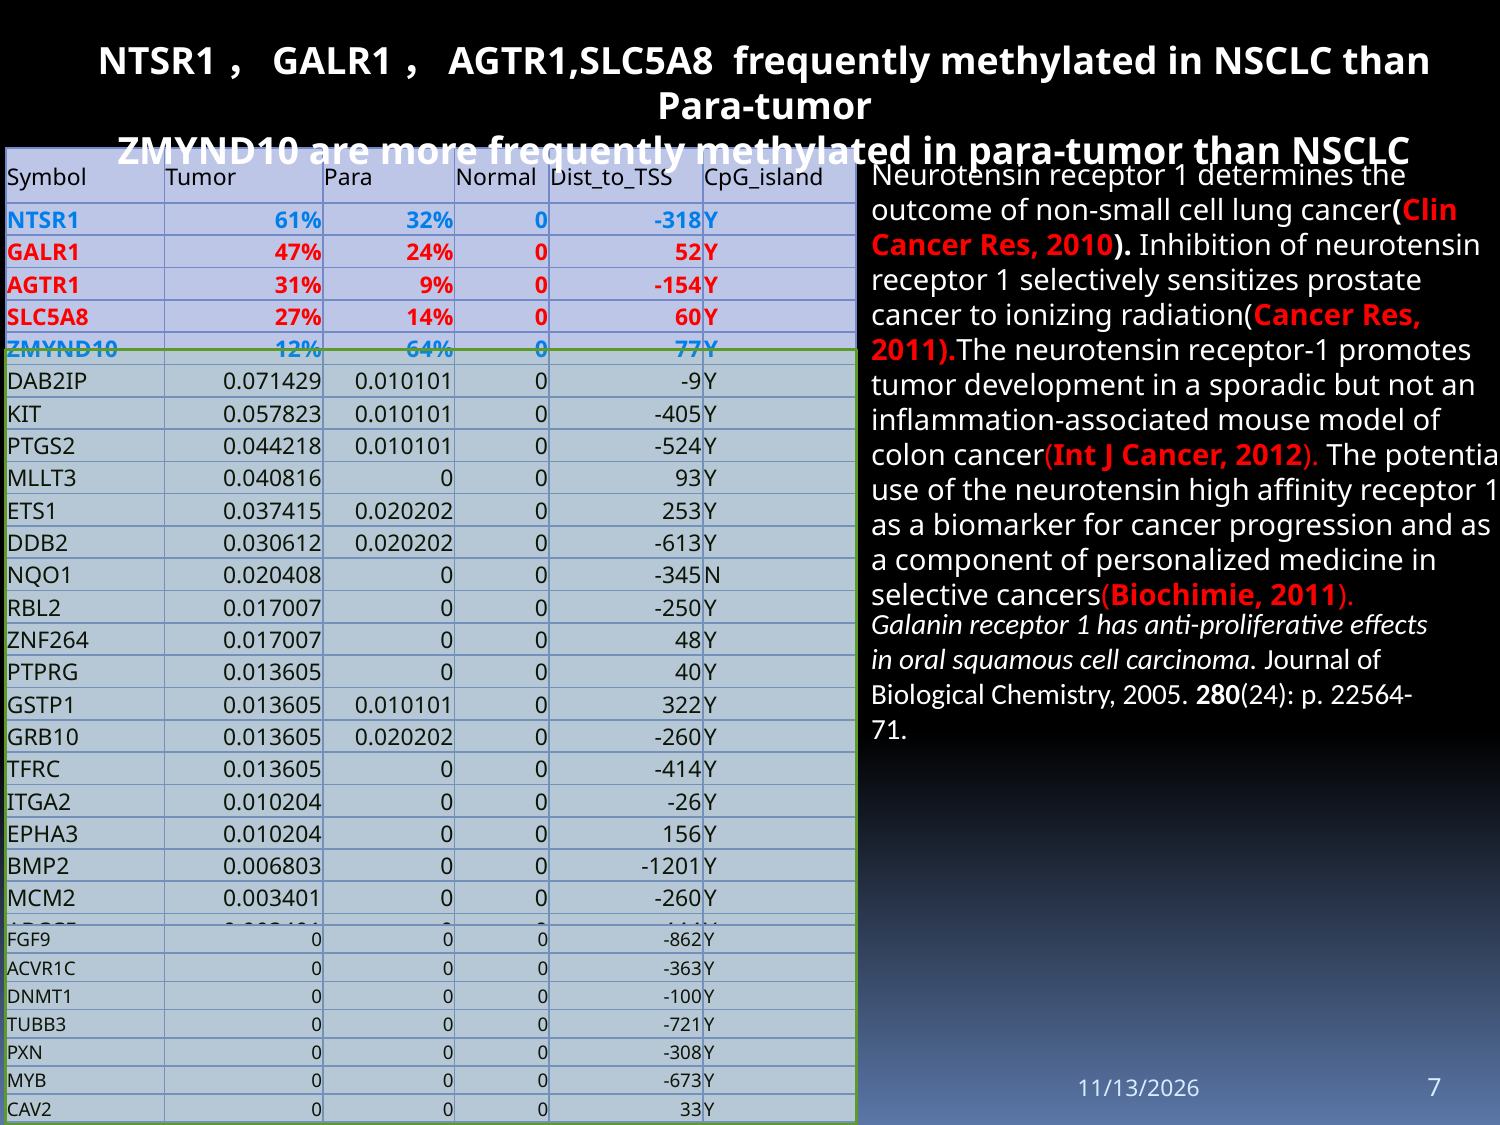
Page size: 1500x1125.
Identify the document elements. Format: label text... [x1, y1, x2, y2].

table_cell 77 [550, 333, 702, 348]
table_header Normal [455, 180, 548, 202]
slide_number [1062, 1052, 1413, 1113]
table_cell 47% [165, 236, 322, 267]
table_cell 12% [165, 333, 322, 348]
table_cell 24% [324, 236, 454, 267]
table_cell 32% [324, 204, 454, 234]
table_cell 0 [455, 204, 548, 234]
text_box [4, 348, 858, 1125]
slide_number 7 [1413, 1052, 1488, 1113]
table_cell AGTR1 [7, 268, 164, 299]
table_cell GALR1 [7, 236, 164, 267]
table_cell 31% [165, 268, 322, 299]
table_cell 0 [455, 236, 548, 267]
table_cell Y [704, 236, 855, 267]
table_cell 27% [165, 301, 322, 331]
table_cell 61% [165, 204, 322, 234]
text_box Neurotensin receptor 1 determines the outcome of non-small cell lung cancer(Clin Cancer Res, 2010). Inhibition of neurotensin receptor 1 selectively sensitizes prostate cancer to ionizing radiation(Cancer Res, 2011).The neurotensin receptor-1 promotes tumor development in a sporadic but not an inflammation-associated mouse model of colon cancer(Int J Cancer, 2012). The potential use of the neurotensin high affinity receptor 1 as a biomarker for cancer progression and as a component of personalized medicine in selective cancers(Biochimie, 2011). [855, 147, 1500, 620]
table_cell 64% [324, 333, 454, 348]
table_header Dist_to_TSS [550, 180, 702, 202]
table_header Tumor [165, 180, 322, 202]
table_cell Y [704, 301, 855, 331]
table_cell 9% [324, 268, 454, 299]
table_cell Y [704, 268, 855, 299]
table_cell -154 [550, 268, 702, 299]
text_box Galanin receptor 1 has anti-proliferative effects in oral squamous cell carcinoma. Journal of Biological Chemistry, 2005. 280(24): p. 22564-71. [856, 597, 1465, 753]
table_cell 14% [324, 301, 454, 331]
table_cell 60 [550, 301, 702, 331]
table_header CpG_island [704, 180, 855, 202]
table_cell 0 [455, 268, 548, 299]
table_cell Y [704, 204, 855, 234]
table_cell ZMYND10 [7, 333, 164, 348]
table_cell 0 [455, 333, 548, 348]
table_header Symbol [7, 149, 164, 202]
table_cell SLC5A8 [7, 301, 164, 331]
table_cell Y [704, 333, 855, 348]
table_cell 52 [550, 236, 702, 267]
text_box NTSR1，GALR1，AGTR1,SLC5A8 frequently methylated in NSCLC than Para-tumor ZMYND10 are more frequently methylated in para-tumor than NSCLC [53, 29, 1477, 180]
table_cell NTSR1 [7, 204, 164, 234]
table_cell -318 [550, 204, 702, 234]
table_cell 0 [455, 301, 548, 331]
table_header Para [324, 180, 454, 202]
